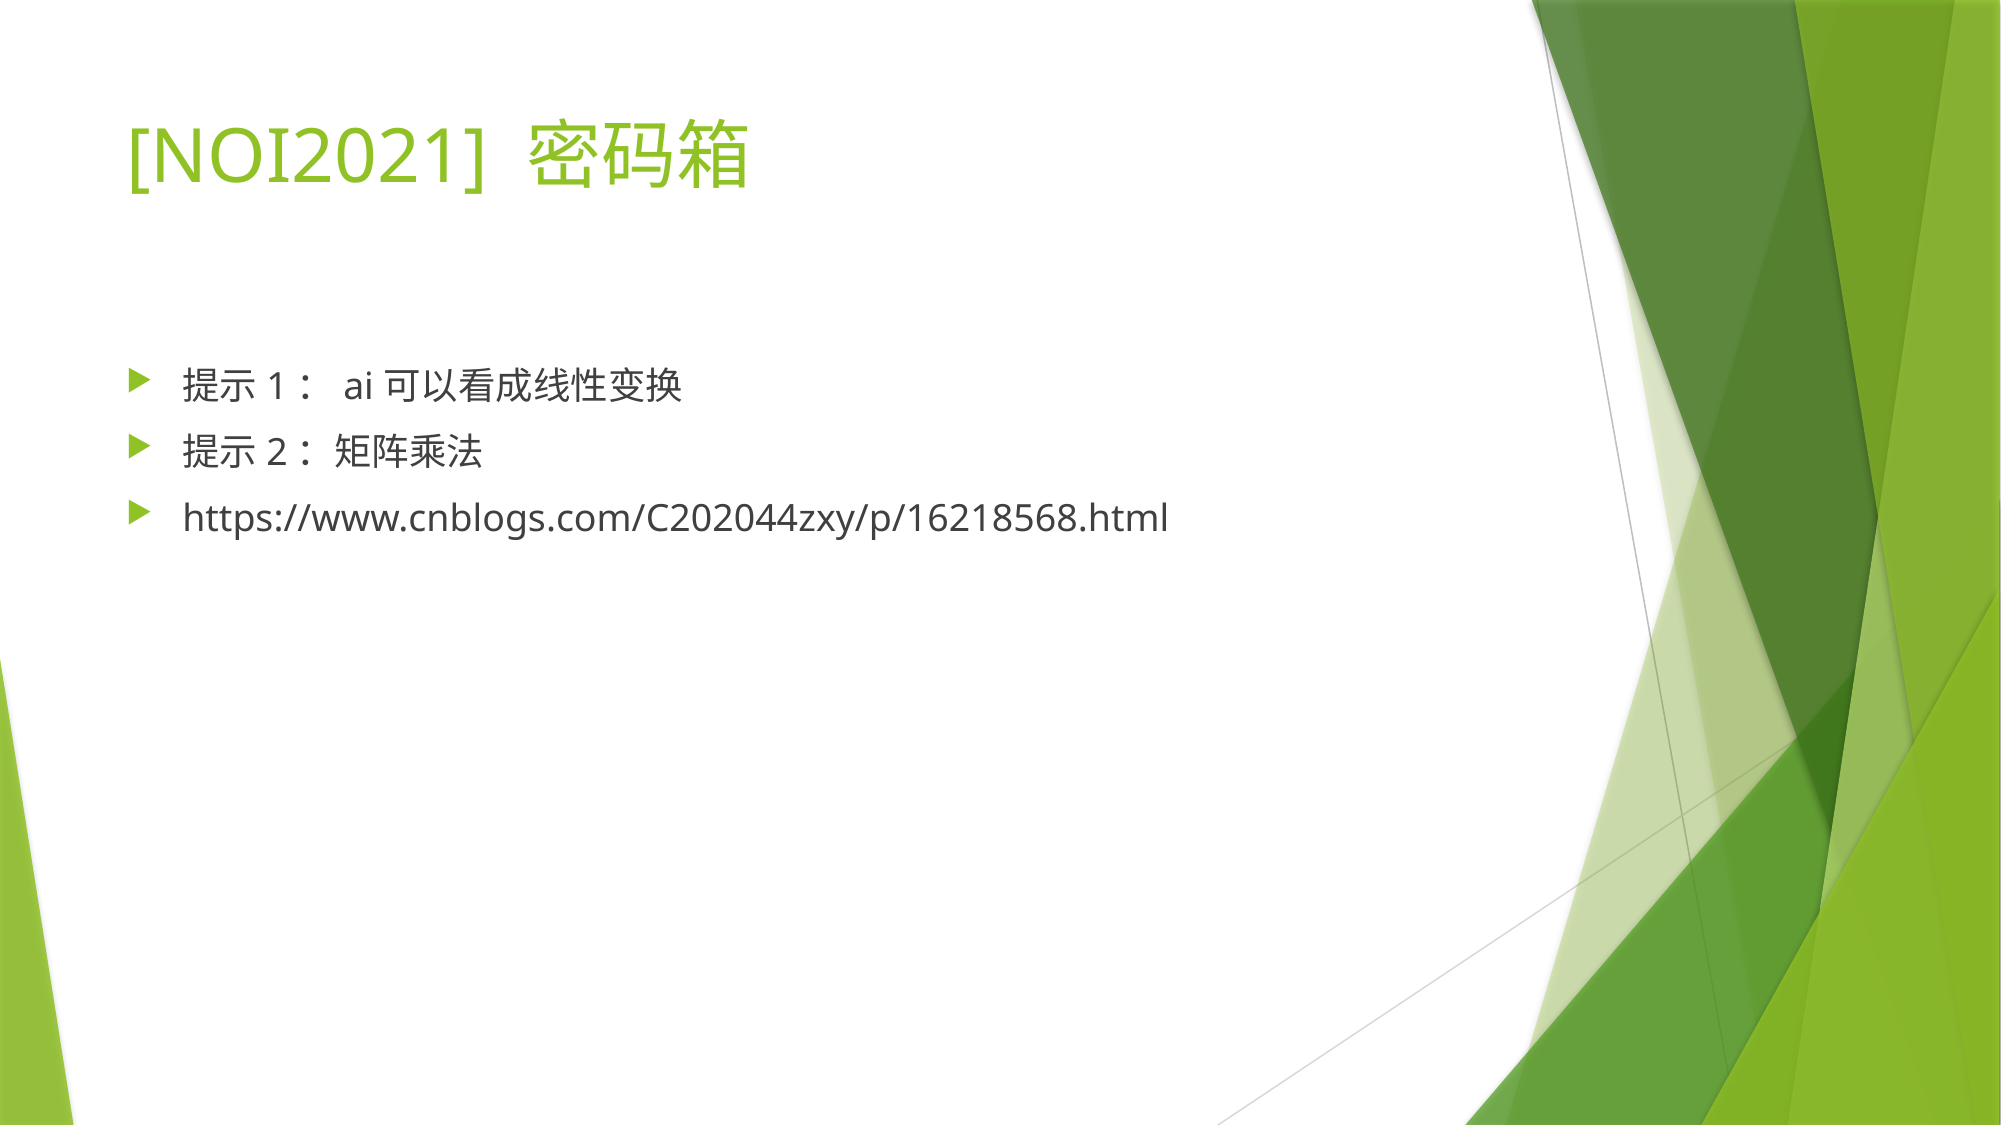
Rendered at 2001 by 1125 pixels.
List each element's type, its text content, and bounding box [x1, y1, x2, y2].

title [NOI2021] 密码箱 [111, 99, 1522, 317]
list 提示1：ai可以看成线性变换 提示2：矩阵乘法 https://www.cnblogs.com/C202044zxy/p/16218568.html [111, 354, 1522, 992]
